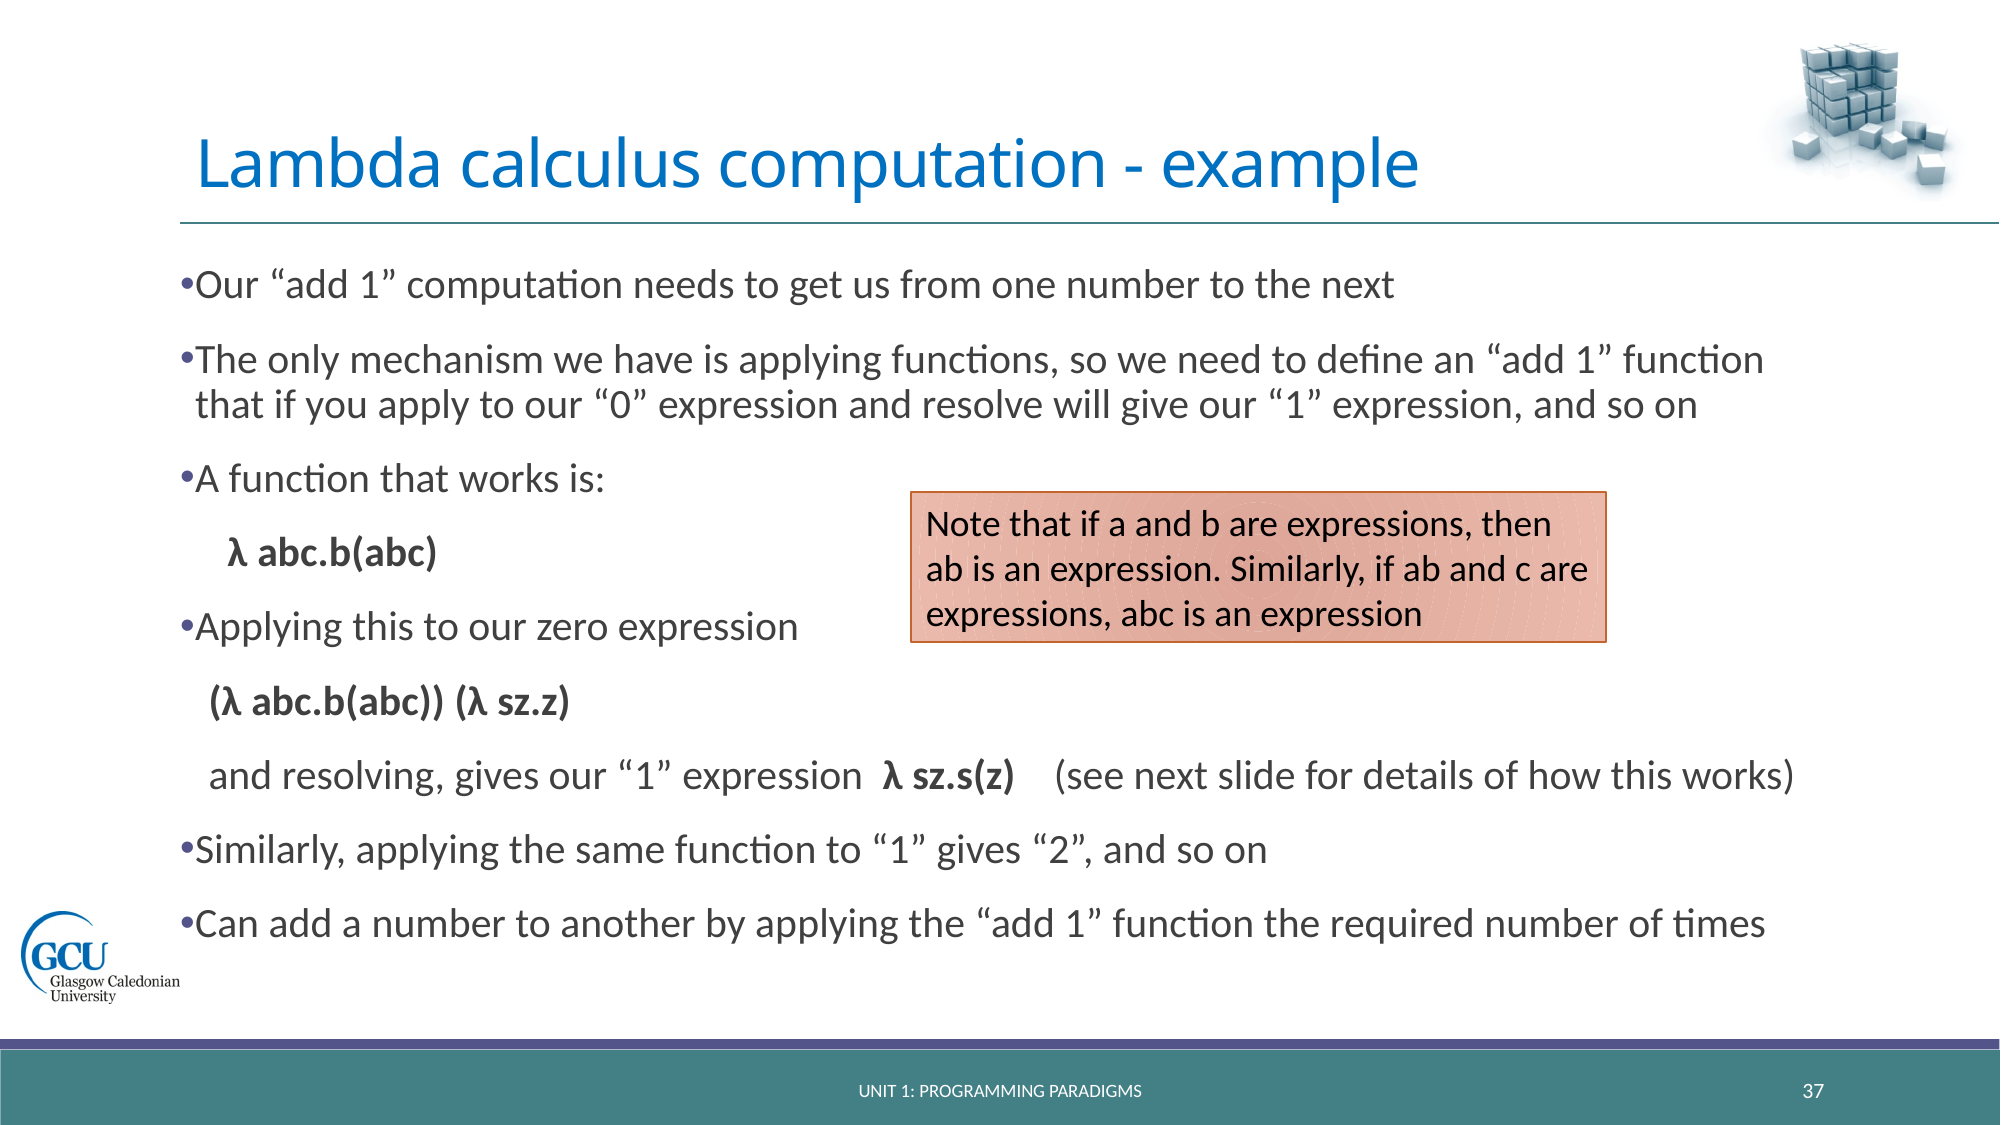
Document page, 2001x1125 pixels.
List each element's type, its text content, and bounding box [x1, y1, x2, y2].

picture [21, 911, 180, 1004]
slide_number 37 [1624, 1059, 1840, 1120]
footer Unit 1: programming paradigms [604, 1059, 1396, 1120]
title Lambda calculus computation - example [180, 47, 1830, 209]
picture [1741, 21, 1996, 212]
text_box Note that if a and b are expressions, then ab is an expression. Similarly, if ab and c are expressions, abc is an expression [910, 491, 1607, 643]
list Our “add 1” computation needs to get us from one number to the next The only mechanism we have is applying functions, so we need to define an “add 1” function that if you apply to our “0” expression and resolve will give our “1” expression, and so on A function that works is: λ abc.b(abc) Applying this to our zero expression (λ abc.b(abc)) (λ sz.z) and resolving, gives our “1” expression λ sz.s(z) (see next slide for details of how this works) Similarly, applying the same function to “1” gives “2”, and so on Can add a number to another by applying the “add 1” function the required number of times [180, 255, 1830, 1004]
